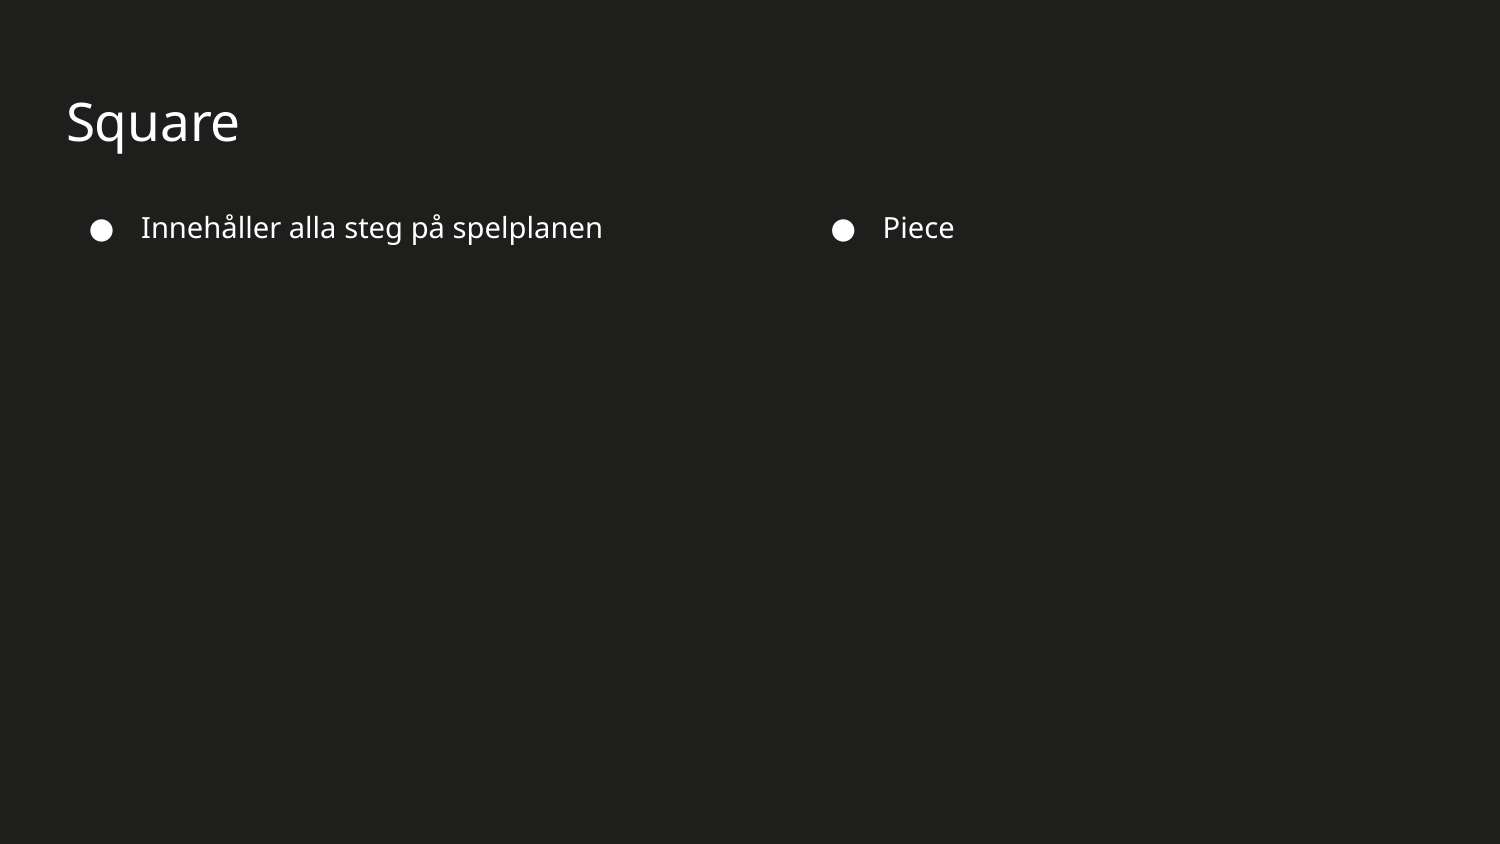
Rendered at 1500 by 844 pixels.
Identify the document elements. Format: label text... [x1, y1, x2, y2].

list Innehåller alla steg på spelplanen [51, 189, 708, 750]
title Square [51, 72, 1449, 167]
list Piece [792, 189, 1449, 750]
